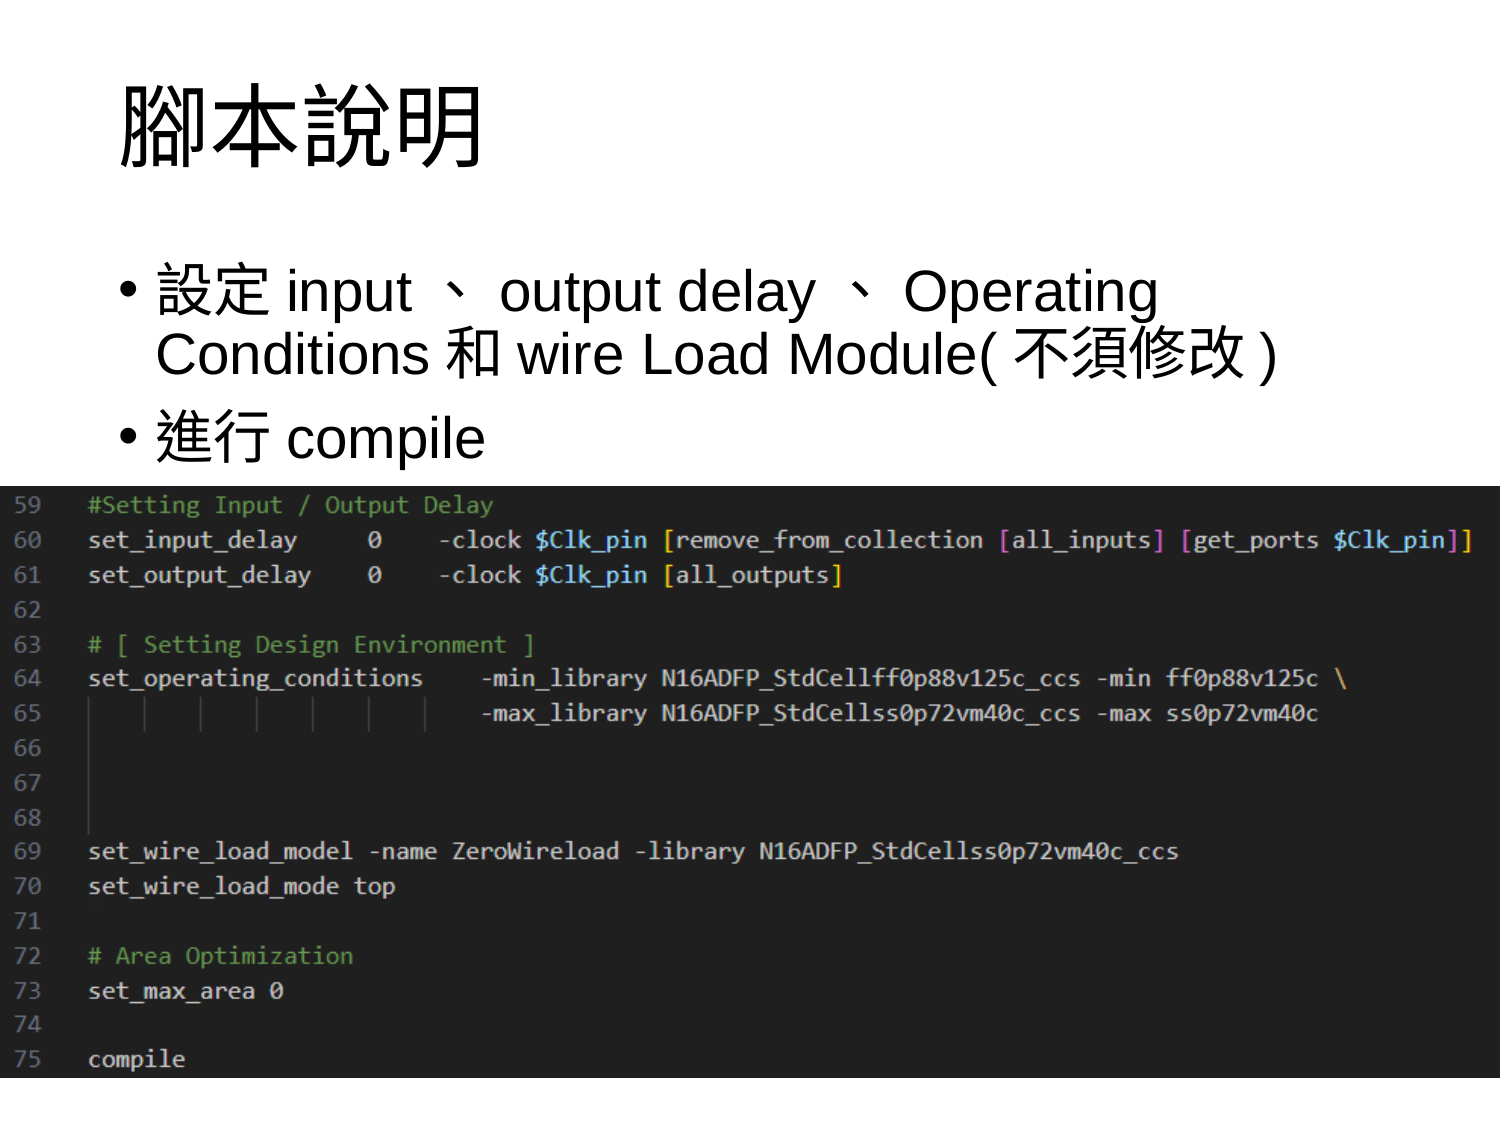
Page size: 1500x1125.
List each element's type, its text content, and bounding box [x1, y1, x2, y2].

picture [0, 485, 1500, 1078]
title 腳本說明 [103, 22, 1397, 240]
list 設定input、output delay、Operating Conditions和wire Load Module(不須修改) 進行compile [103, 253, 1397, 485]
